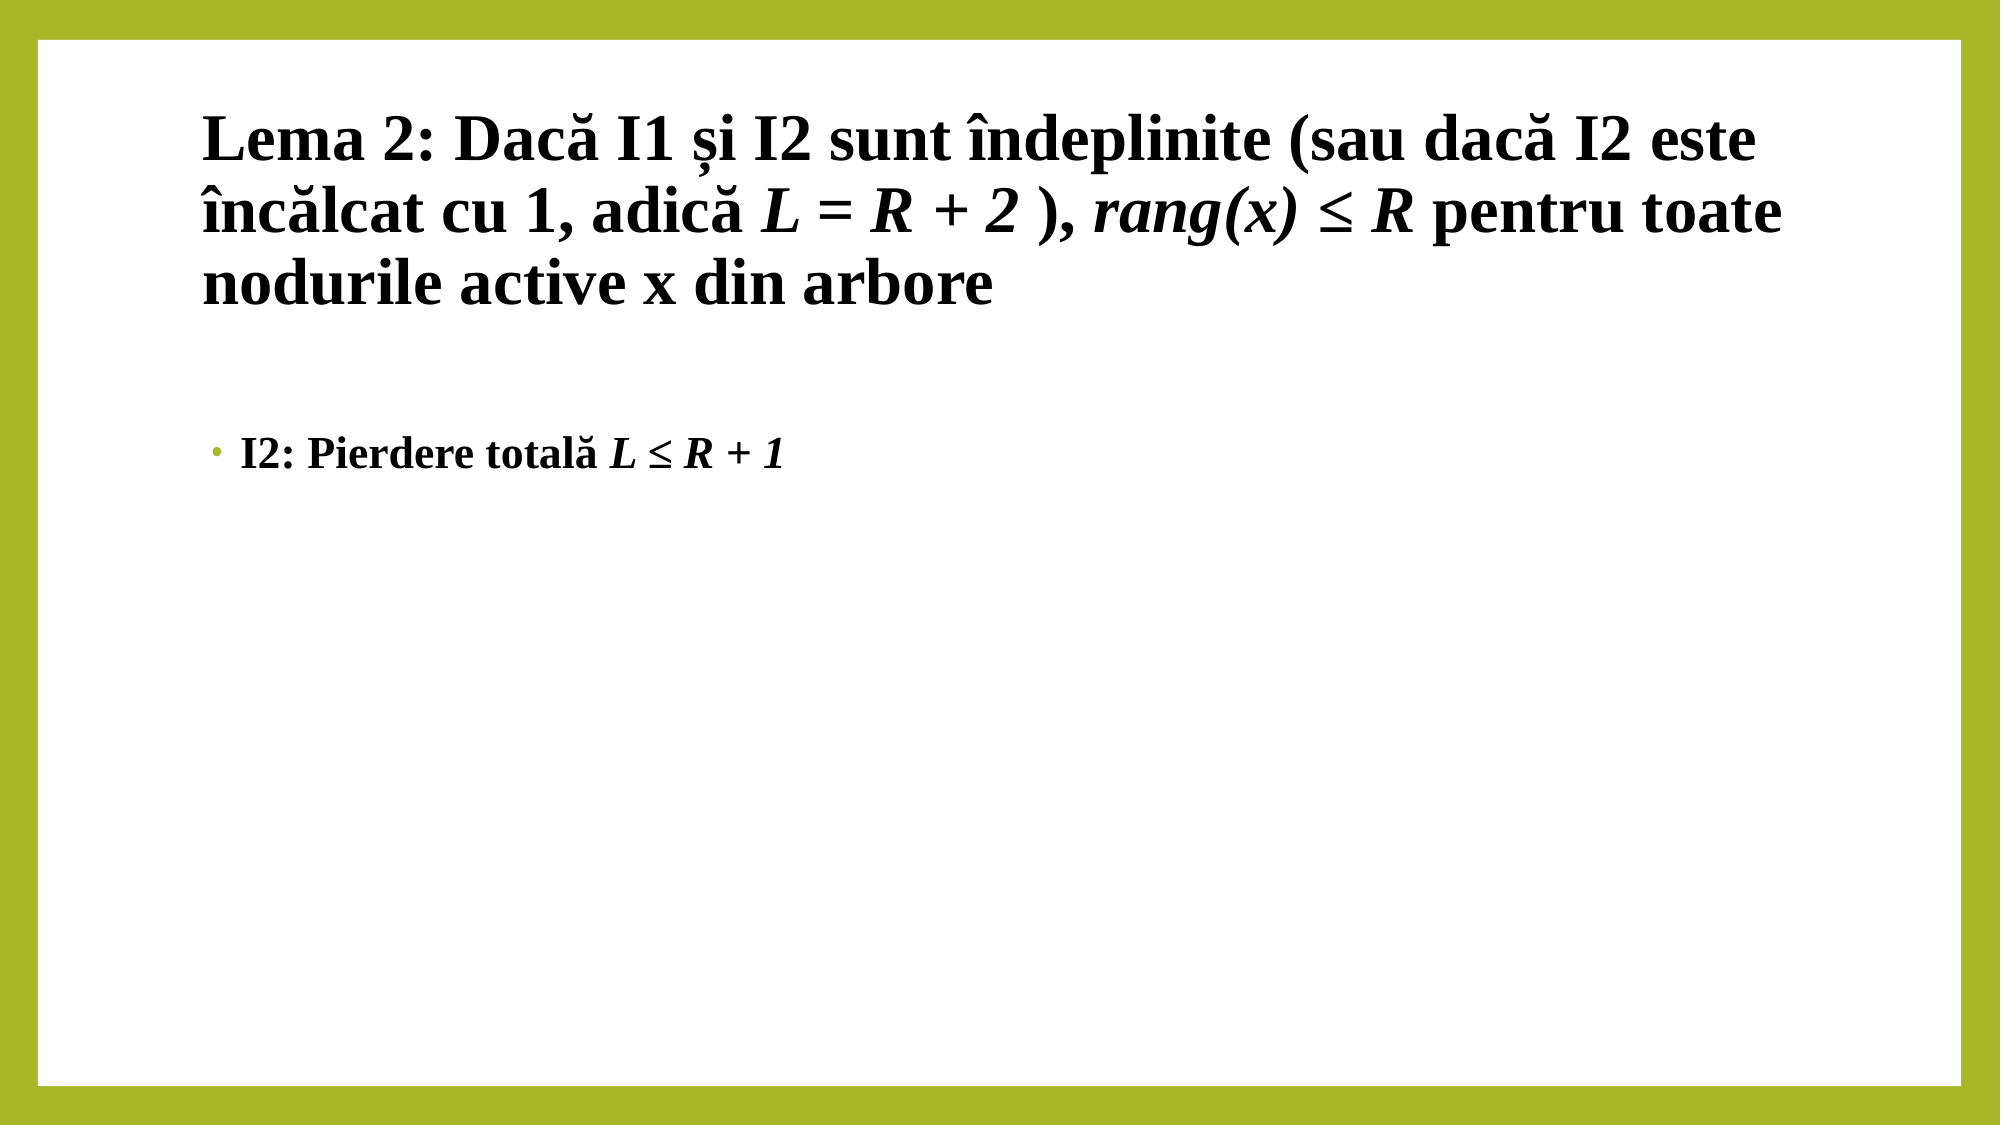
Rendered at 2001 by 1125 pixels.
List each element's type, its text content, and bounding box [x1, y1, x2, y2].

title Lema 2: Dacă I1 și I2 sunt îndeplinite (sau dacă I2 este încălcat cu 1, adică L = R + 2 ), rang(x) ≤ R pentru toate nodurile active x din arbore [187, 99, 1808, 323]
list I2: Pierdere totală L ≤ R + 1 [187, 337, 1808, 1000]
